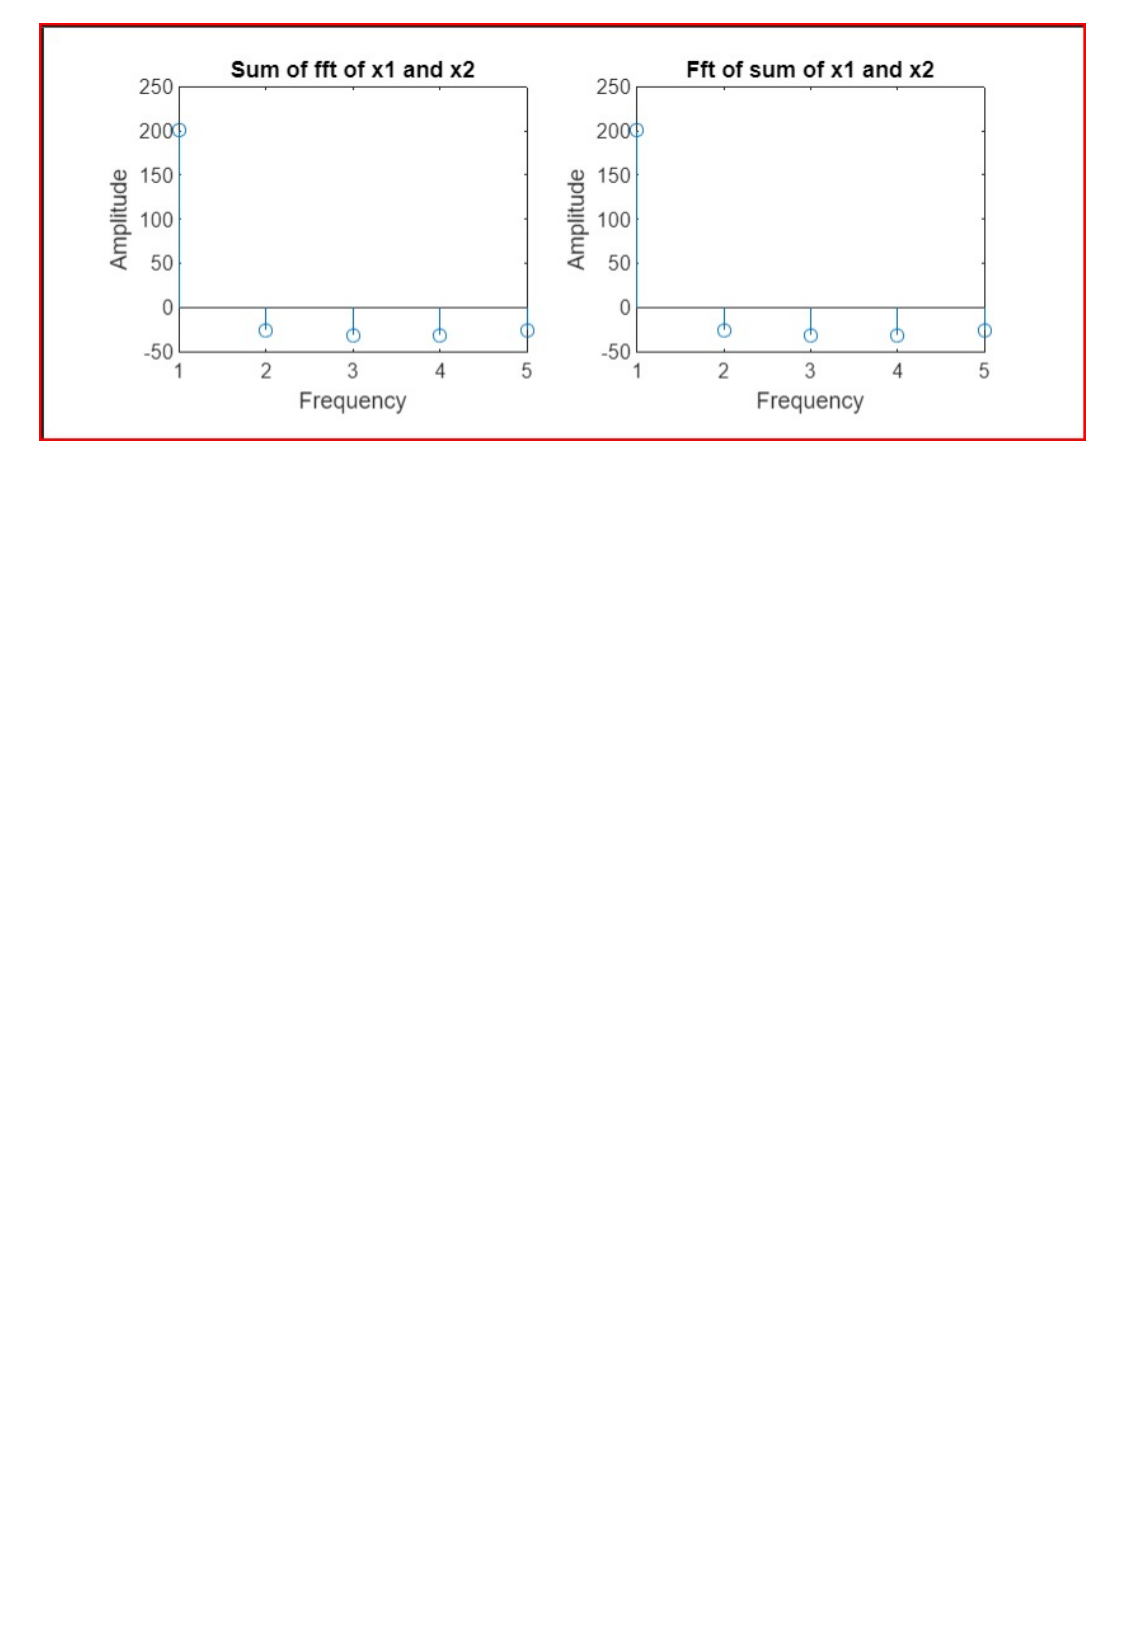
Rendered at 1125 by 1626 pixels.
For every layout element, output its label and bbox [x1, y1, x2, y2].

picture [39, 23, 1086, 441]
